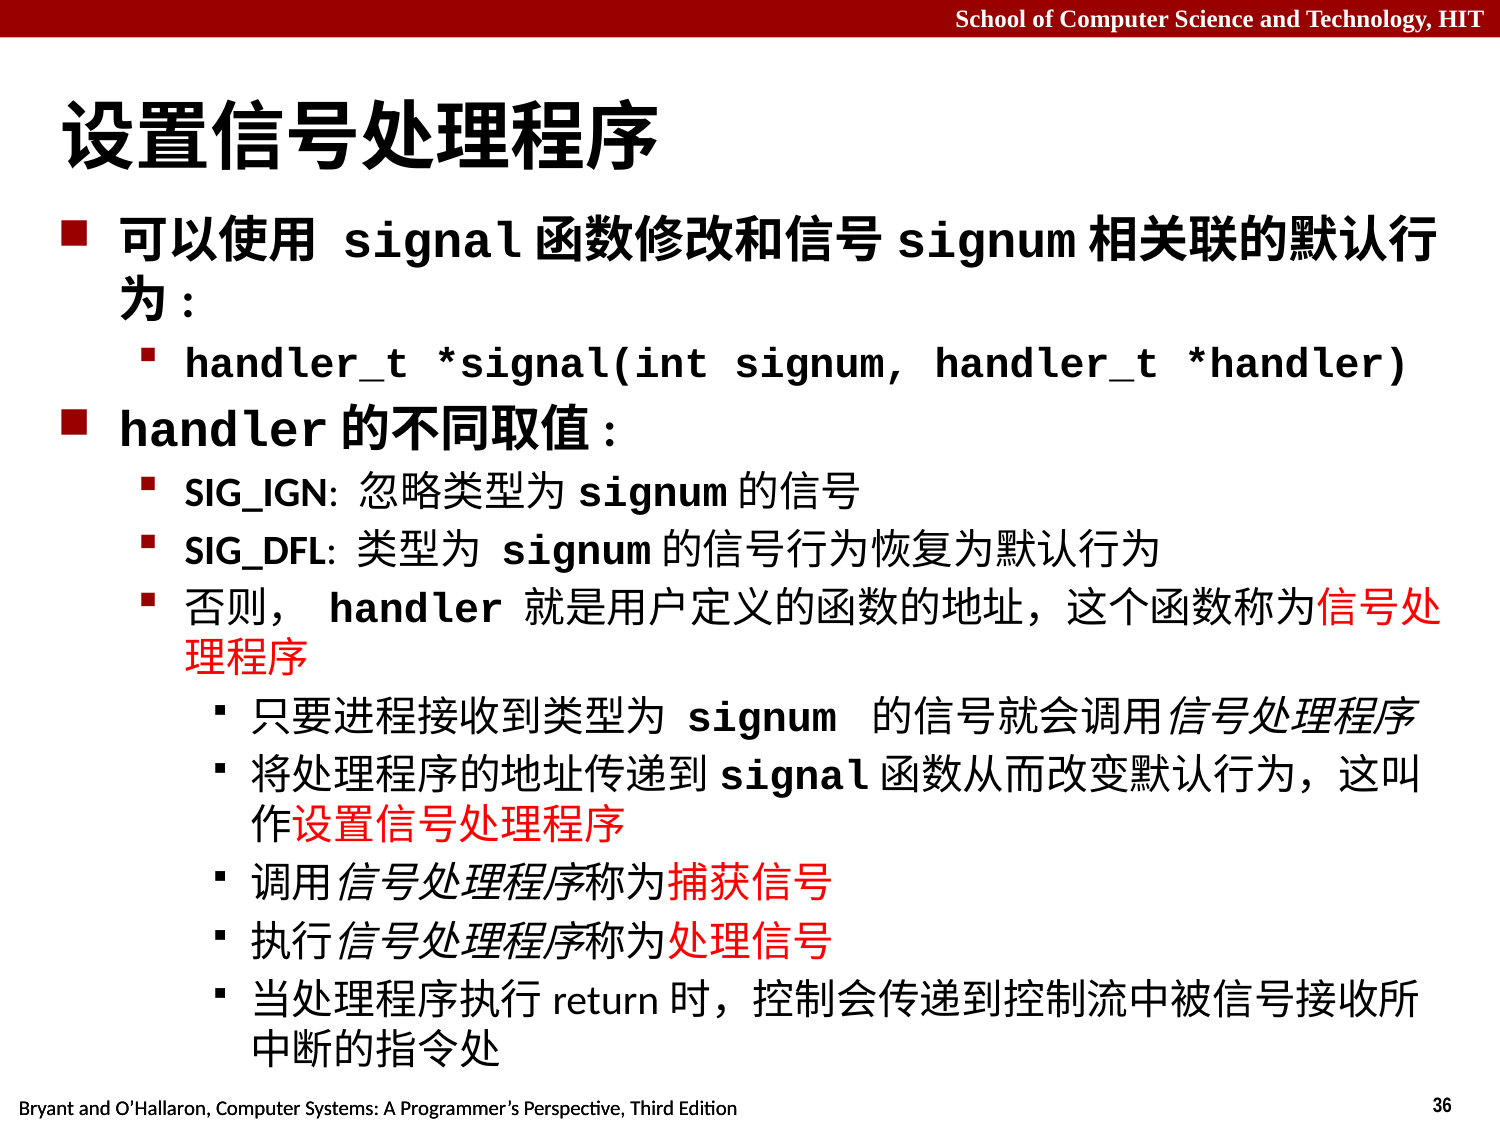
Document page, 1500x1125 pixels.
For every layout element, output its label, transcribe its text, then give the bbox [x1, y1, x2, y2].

title 设置信号处理程序 [45, 71, 1463, 197]
list 可以使用 signal函数修改和信号signum相关联的默认行为: handler_t *signal(int signum, handler_t *handler) handler的不同取值: SIG_IGN: 忽略类型为signum的信号 SIG_DFL: 类型为 signum的信号行为恢复为默认行为 否则， handler 就是用户定义的函数的地址，这个函数称为信号处理程序 只要进程接收到类型为 signum 的信号就会调用信号处理程序 将处理程序的地址传递到signal函数从而改变默认行为，这叫作设置信号处理程序 调用信号处理程序称为捕获信号 执行信号处理程序称为处理信号 当处理程序执行return时，控制会传递到控制流中被信号接收所中断的指令处 [47, 199, 1476, 1058]
